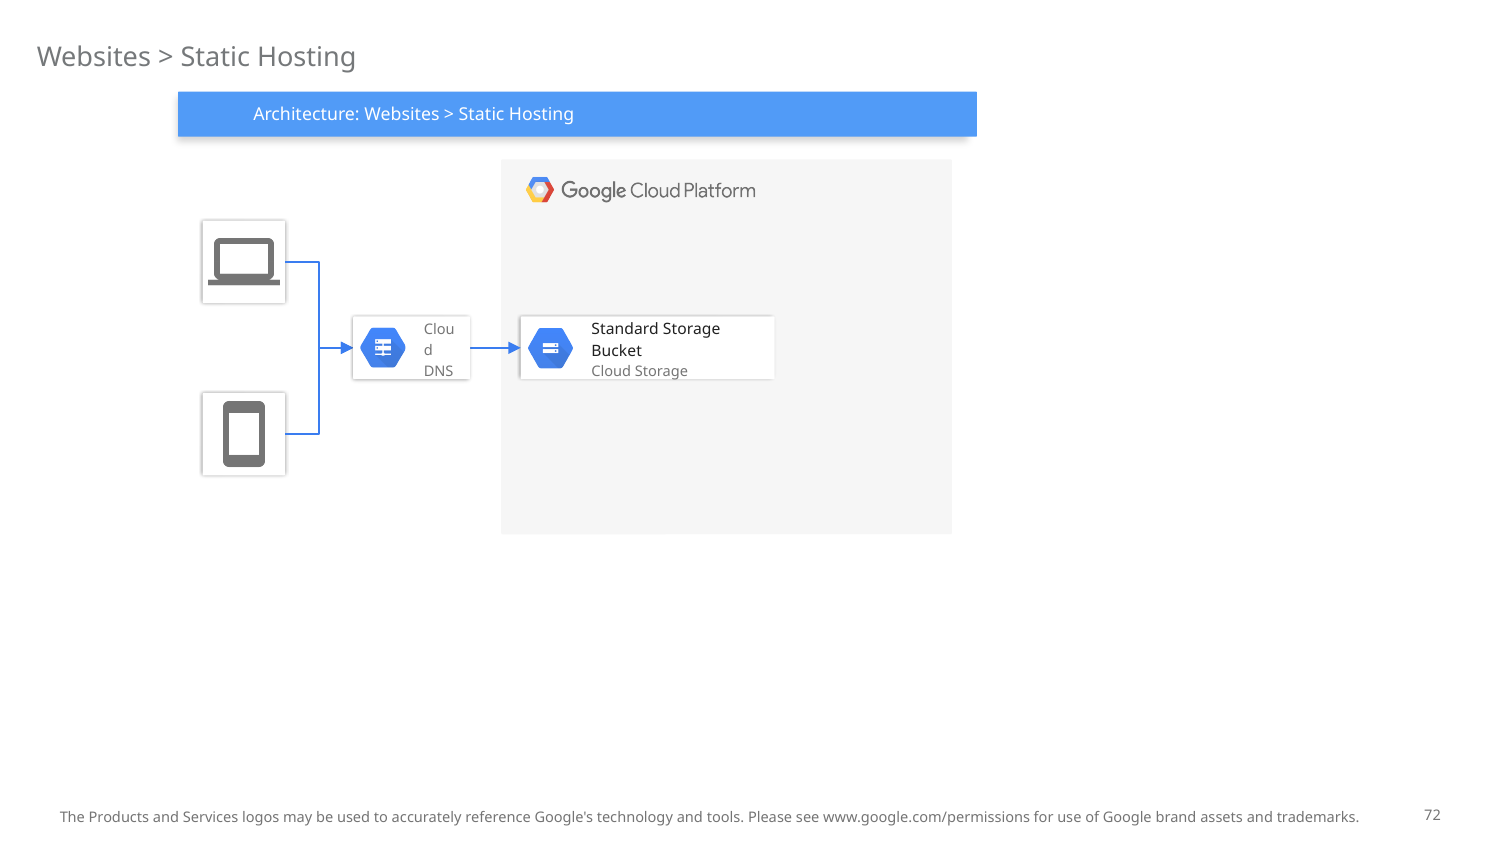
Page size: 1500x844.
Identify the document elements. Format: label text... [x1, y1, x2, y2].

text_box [202, 392, 286, 476]
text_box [284, 347, 354, 435]
text_box Architecture: Websites > Static Hosting [178, 91, 977, 137]
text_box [520, 316, 775, 380]
subtitle Websites > Static Hosting [21, 0, 1469, 88]
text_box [202, 220, 286, 304]
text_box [352, 316, 471, 380]
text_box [284, 261, 354, 347]
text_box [500, 159, 953, 535]
